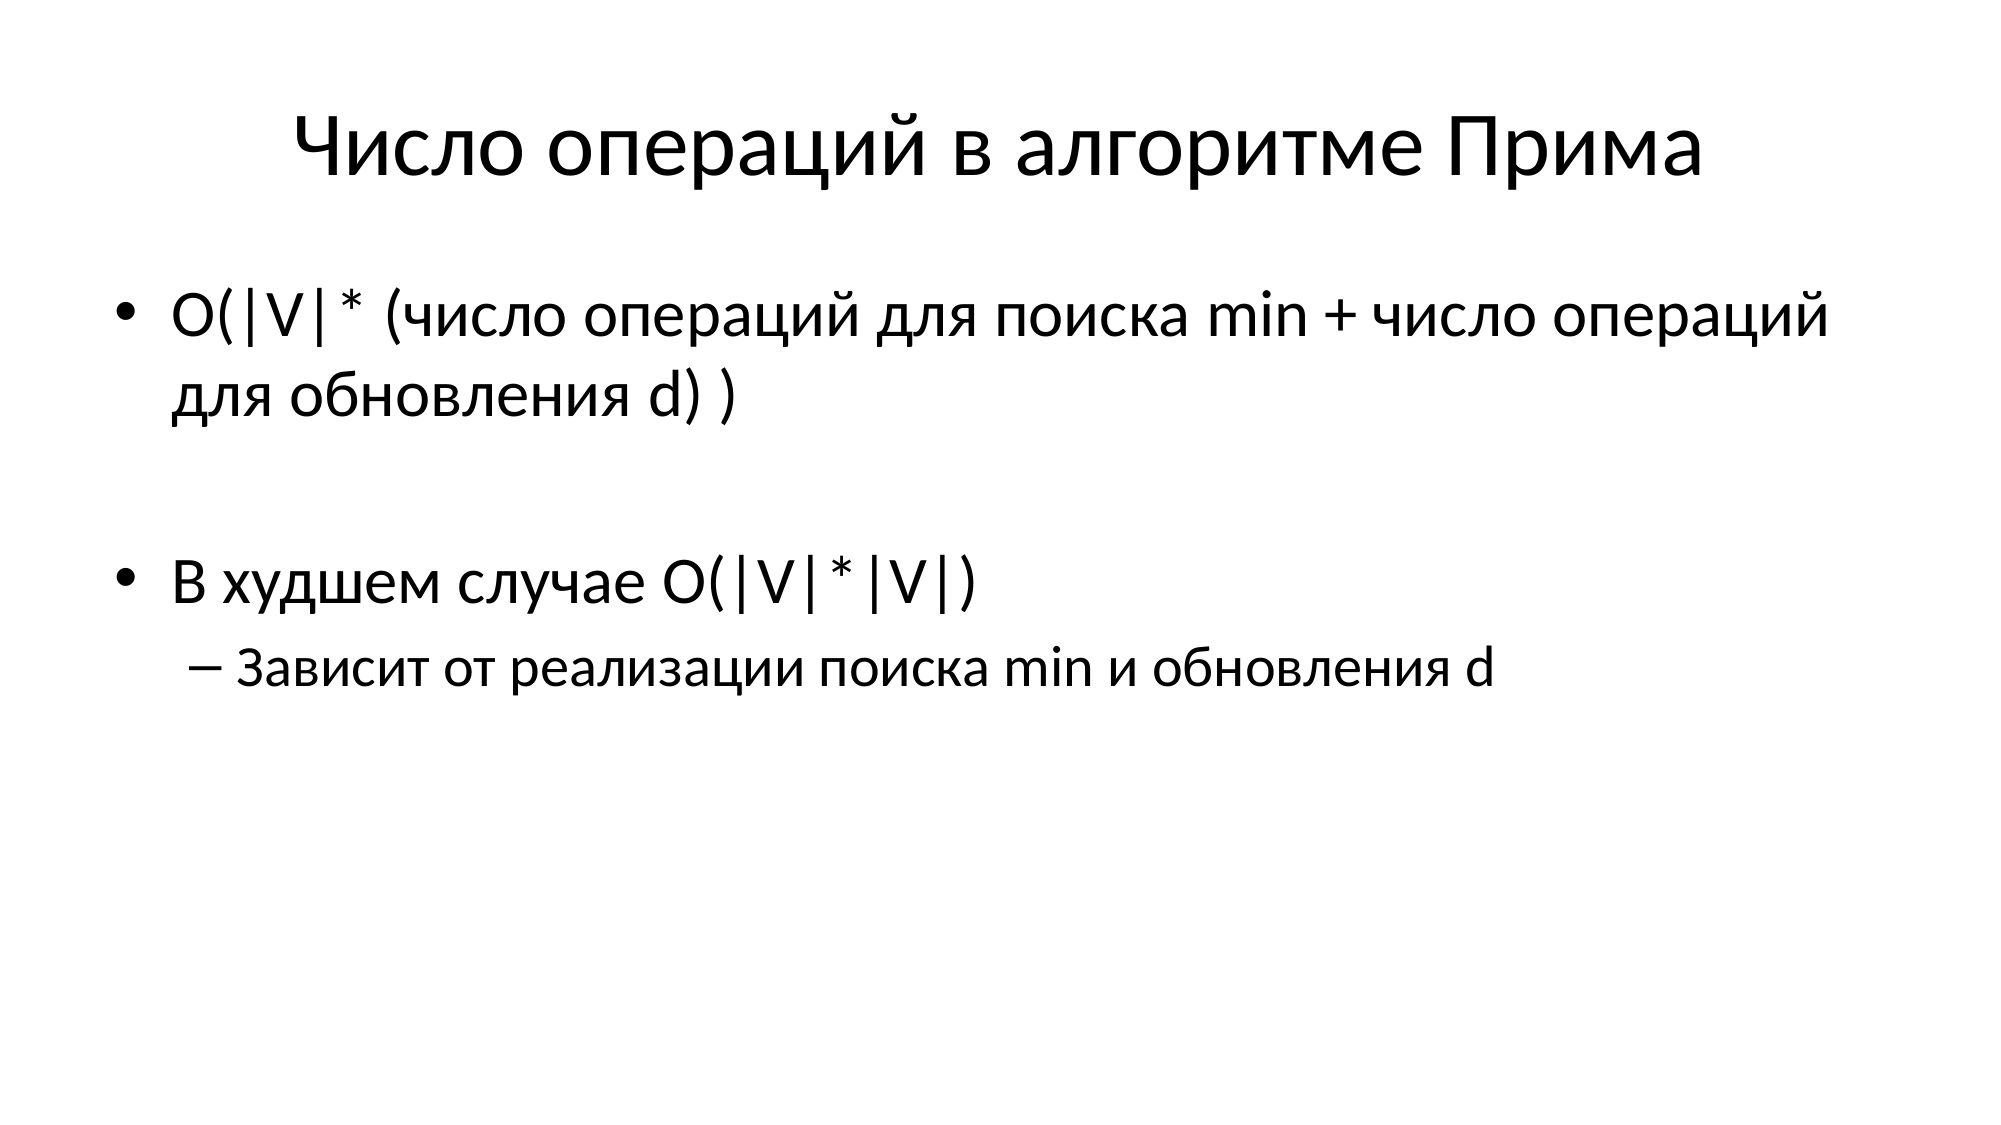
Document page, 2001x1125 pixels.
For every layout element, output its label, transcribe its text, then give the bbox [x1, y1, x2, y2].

title Число операций в алгоритме Прима [99, 45, 1900, 233]
list O(|V|* (число операций для поиска min + число операций для обновления d) ) В худшем случае O(|V|*|V|) Зависит от реализации поиска min и обновления d [99, 262, 1900, 1005]
